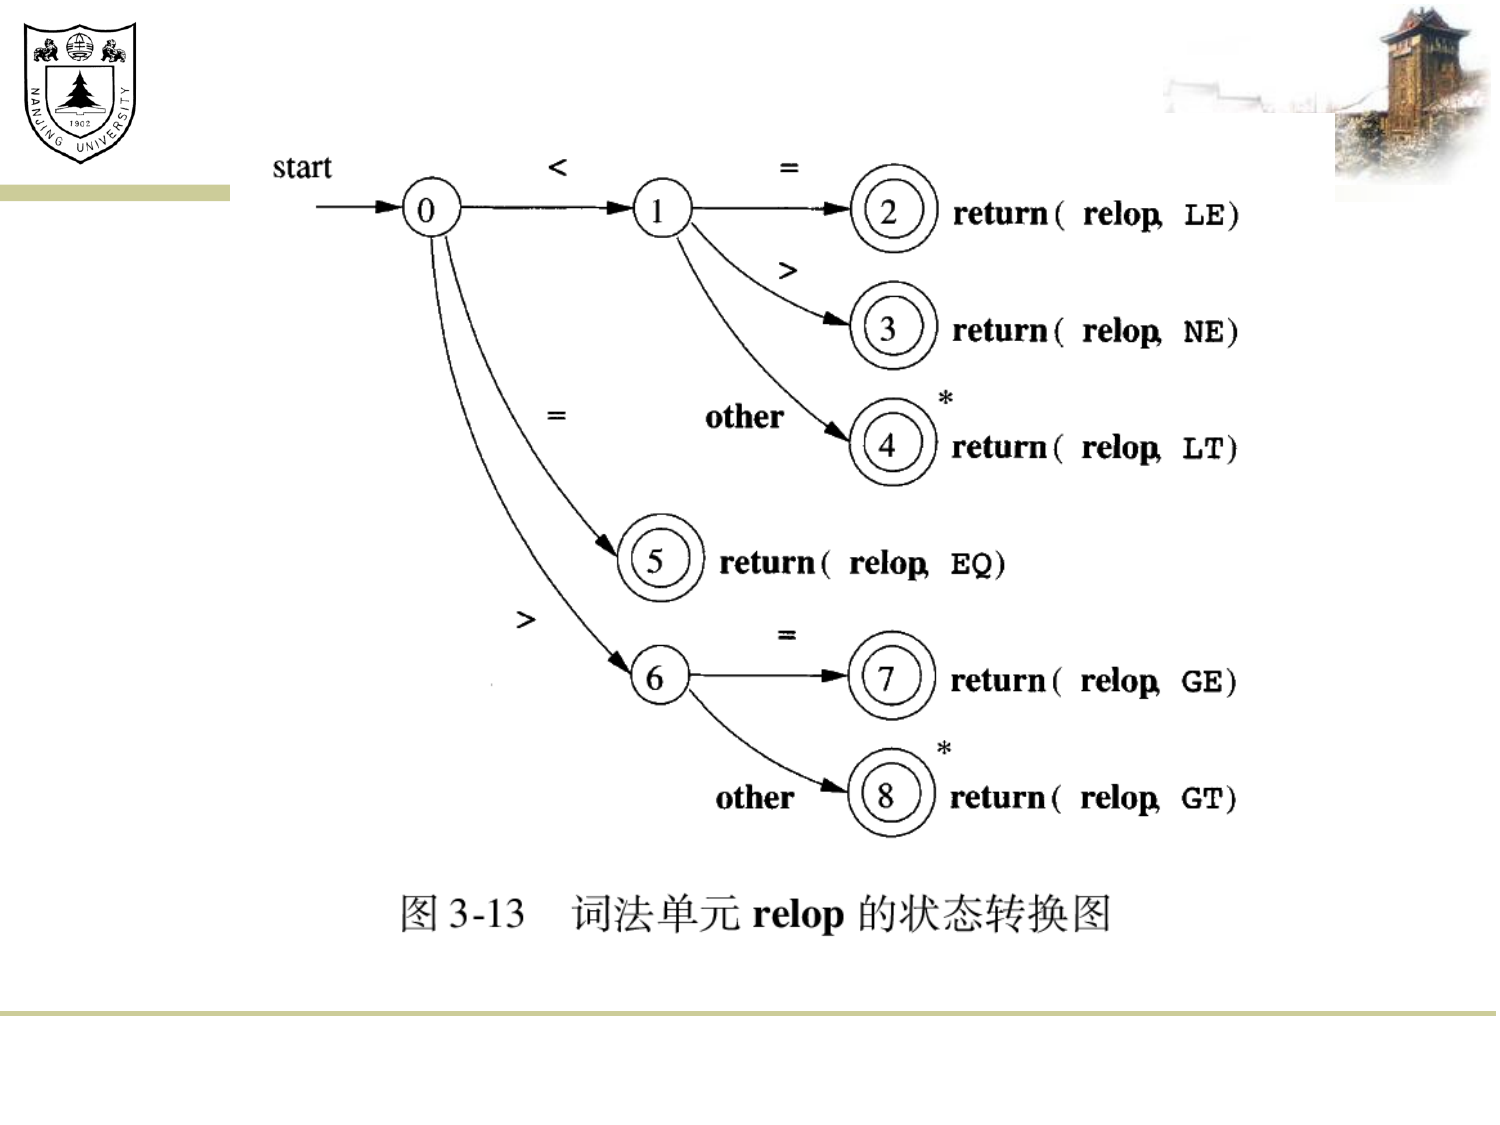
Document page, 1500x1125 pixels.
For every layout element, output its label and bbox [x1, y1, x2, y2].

picture [229, 4, 1491, 958]
picture [17, 18, 143, 168]
picture [0, 1011, 1496, 1016]
